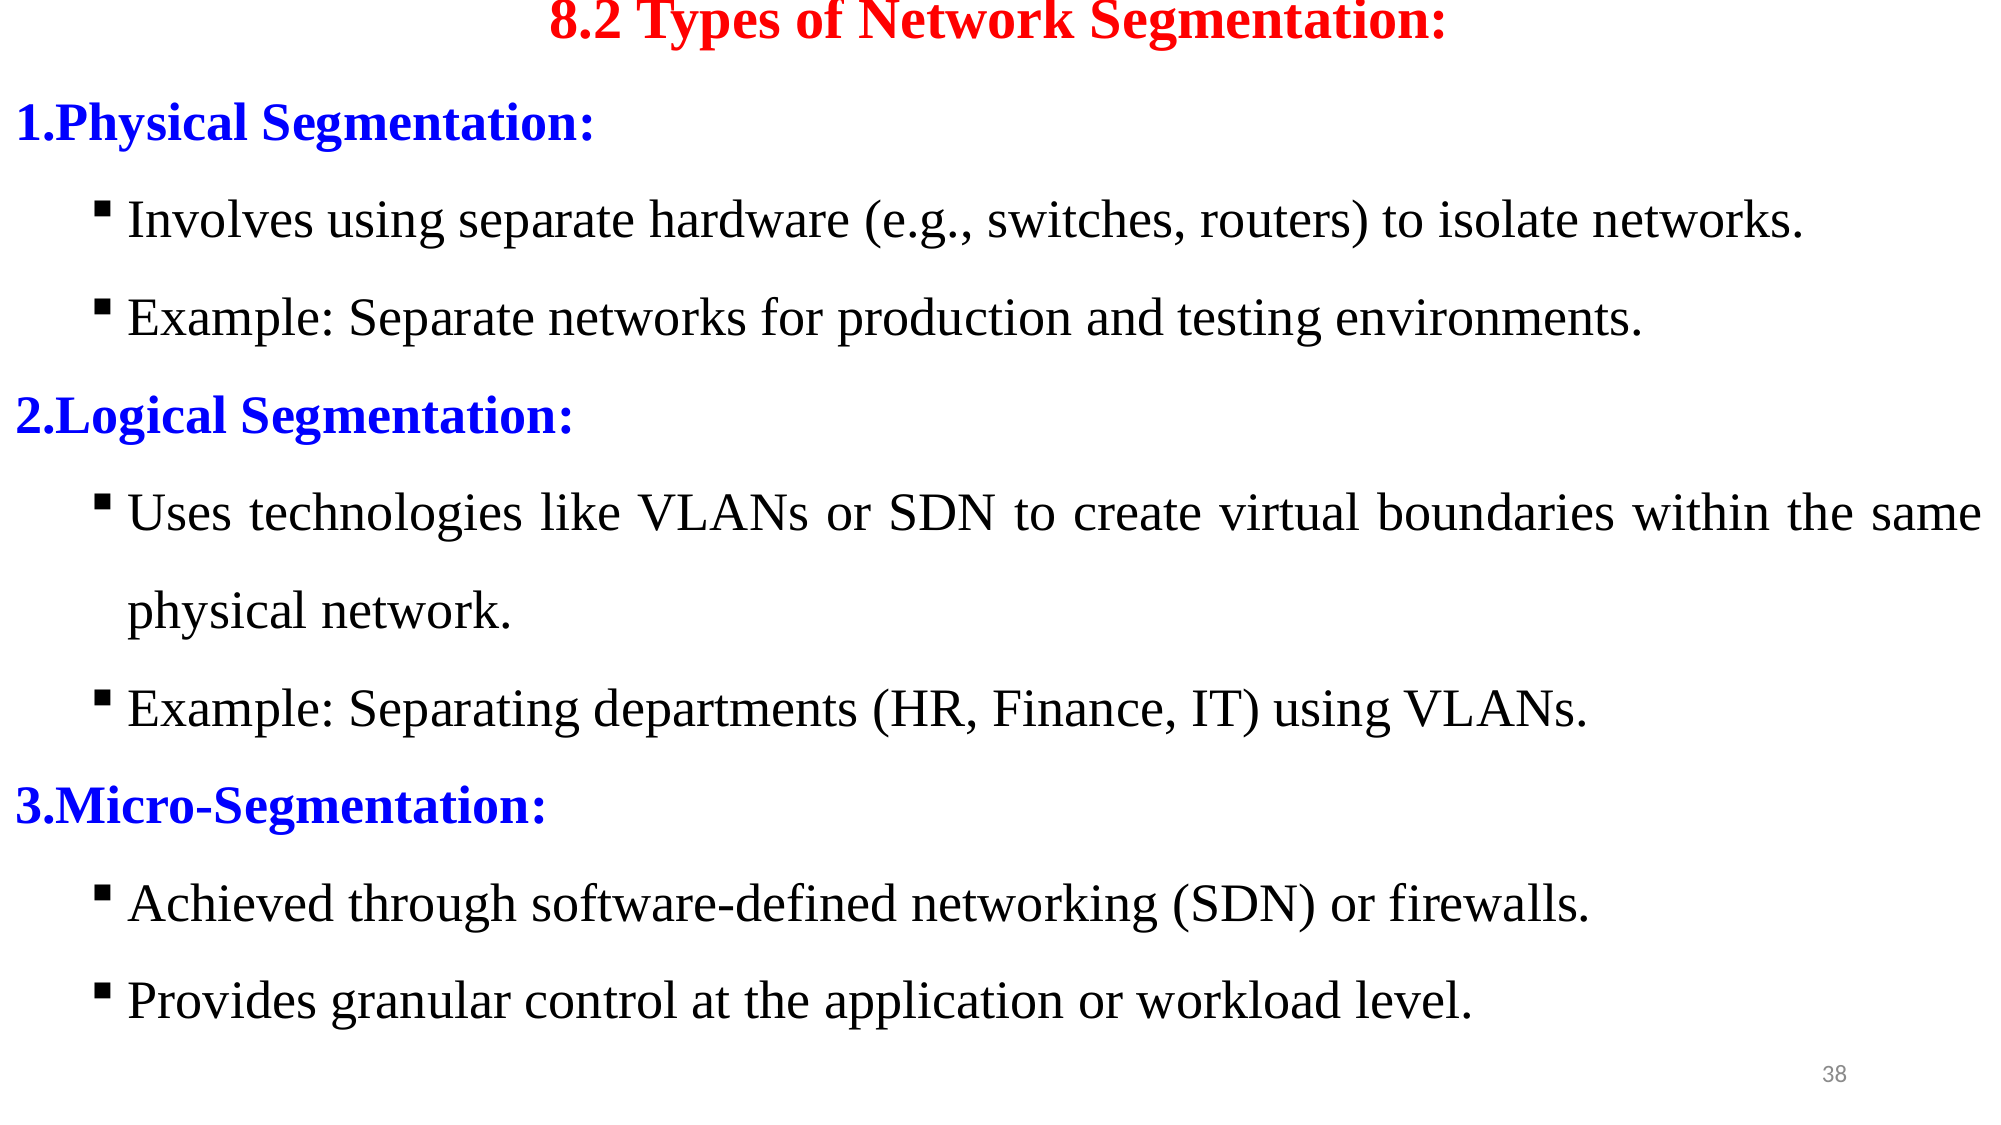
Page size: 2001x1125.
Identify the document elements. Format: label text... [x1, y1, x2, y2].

title 8.2 Types of Network Segmentation: [137, 0, 1863, 45]
slide_number 38 [1412, 1042, 1863, 1103]
list Physical Segmentation: Involves using separate hardware (e.g., switches, routers) to isolate networks. Example: Separate networks for production and testing environments. Logical Segmentation: Uses technologies like VLANs or SDN to create virtual boundaries within the same physical network. Example: Separating departments (HR, Finance, IT) using VLANs. Micro-Segmentation: Achieved through software-defined networking (SDN) or firewalls. Provides granular control at the application or workload level. [0, 45, 2000, 1112]
